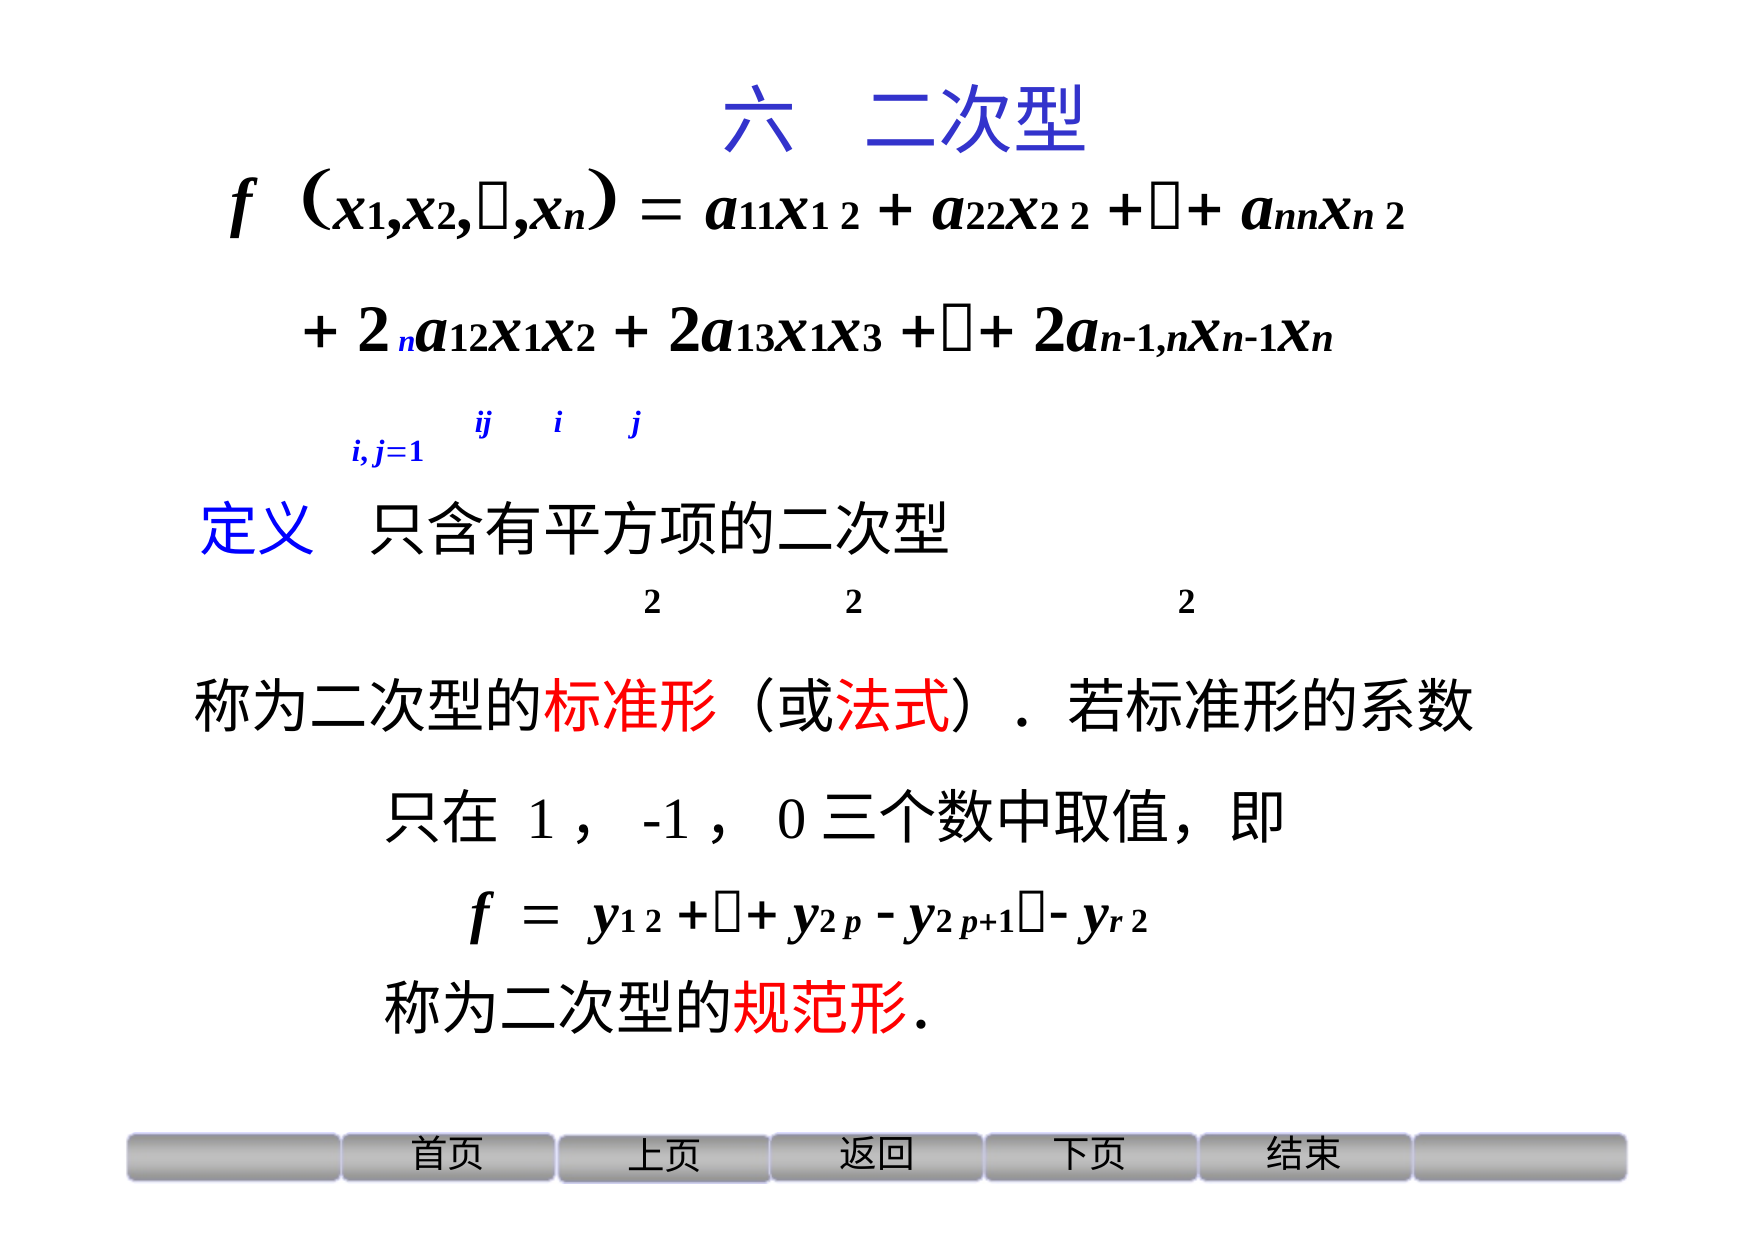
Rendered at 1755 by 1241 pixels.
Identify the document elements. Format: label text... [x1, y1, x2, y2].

picture [124, 1133, 1630, 1184]
text_box [125, 57, 1629, 1132]
text_box f [230, 179, 253, 245]
text_box 六 二次型 x1,x2,,xn  a11x1 2  a22x2 2  annxn 2 [300, 89, 1406, 254]
text_box  2 na12x1x2  2a13x1x3  2an1,nxn1xn ij i j i, j1 定义 只含有平方项的二次型 2 2 2 称为二次型的标准形（或法式）．若标准形的系数 只在 1，-1，0三个数中取值，即 f  y1 2  y2 p  y2 p1 yr 2 称为二次型的规范形． [193, 260, 1476, 1050]
